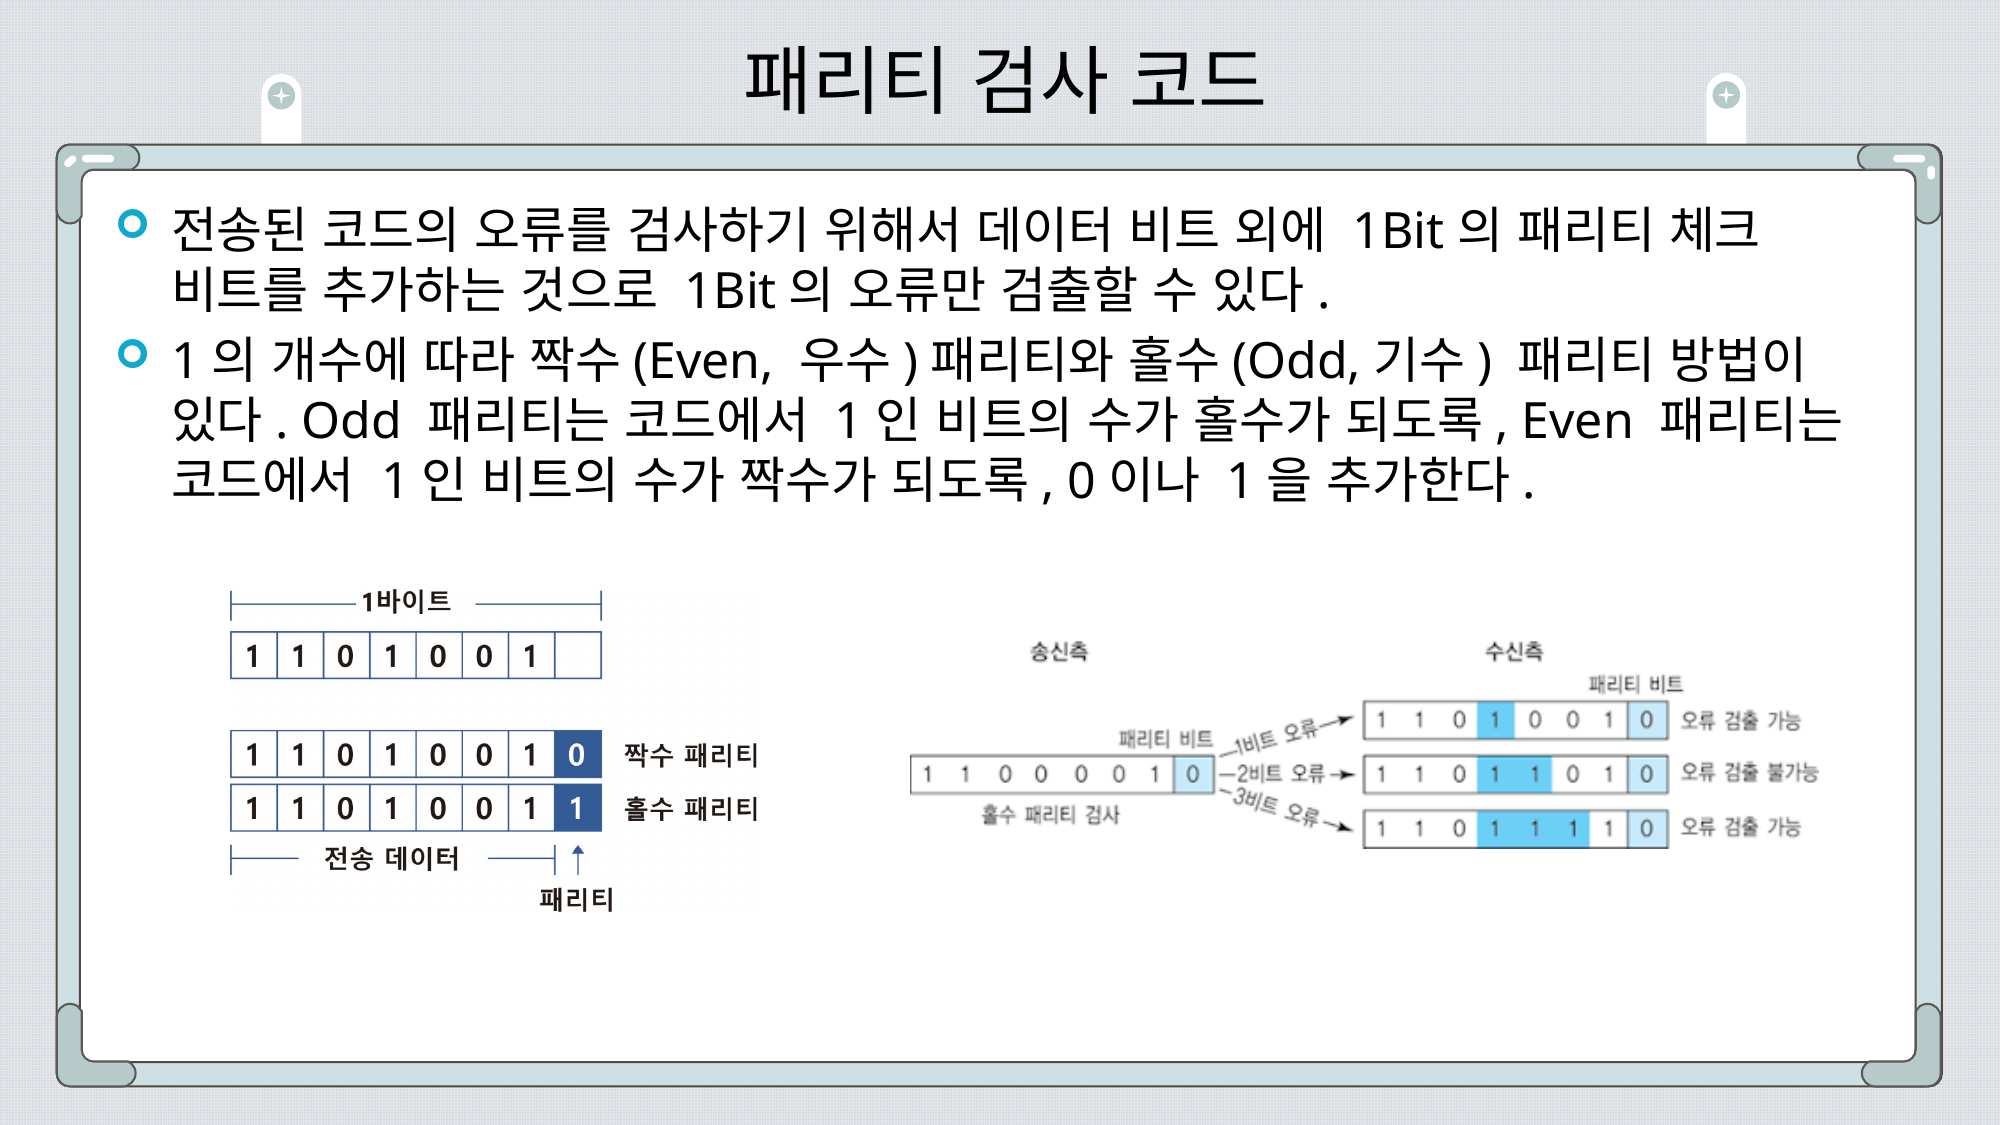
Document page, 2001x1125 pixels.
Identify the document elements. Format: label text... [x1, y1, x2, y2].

list 전송된 코드의 오류를 검사하기 위해서 데이터 비트 외에 1Bit의 패리티 체크 비트를 추가하는 것으로 1Bit의 오류만 검출할 수 있다. 1의 개수에 따라 짝수(Even, 우수)패리티와 홀수(Odd,기수) 패리티 방법이 있다. Odd 패리티는 코드에서 1인 비트의 수가 홀수가 되도록, Even 패리티는 코드에서 1인 비트의 수가 짝수가 되도록, 0이나 1을 추가한다. [99, 191, 1900, 1027]
title 패리티 검사 코드 [306, 22, 1705, 146]
picture [230, 588, 760, 916]
picture [910, 640, 1819, 849]
